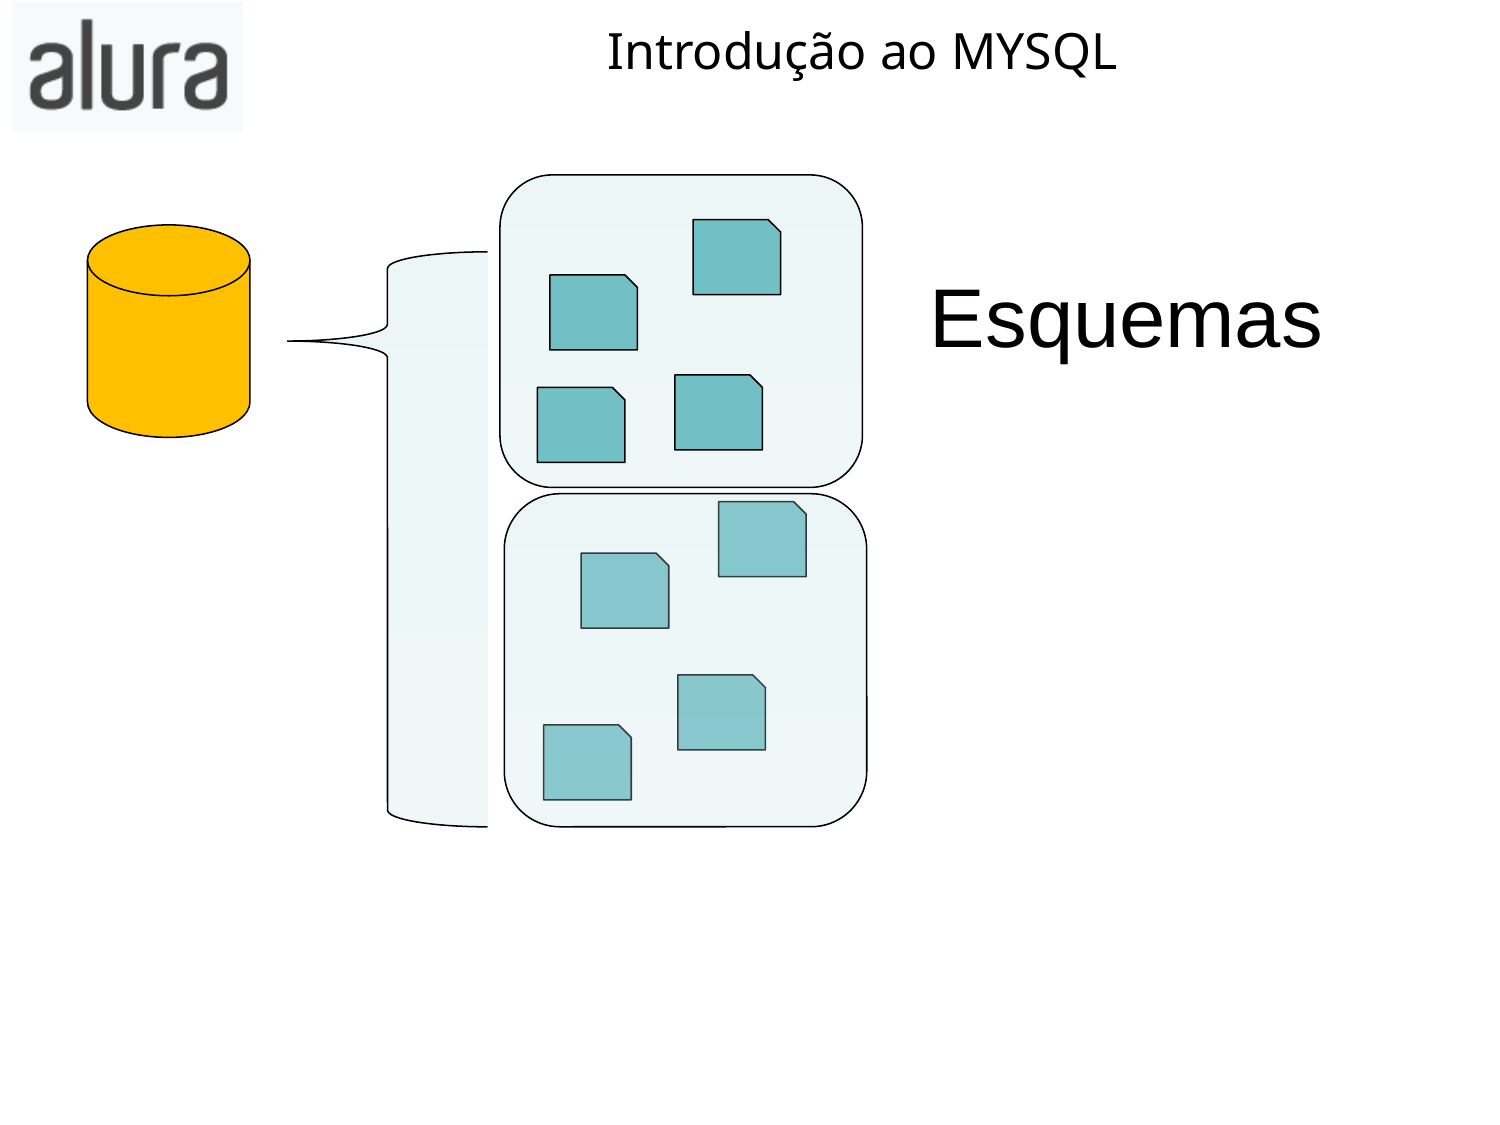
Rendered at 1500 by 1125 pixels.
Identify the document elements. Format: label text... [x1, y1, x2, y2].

text_box Esquemas [914, 257, 1338, 372]
text_box Introdução ao MYSQL [249, 12, 1475, 88]
text_box [499, 174, 863, 488]
text_box [537, 387, 625, 463]
picture [12, 2, 243, 131]
text_box [287, 251, 488, 827]
text_box [549, 274, 638, 350]
text_box [674, 374, 763, 450]
text_box [87, 224, 250, 438]
text_box [504, 493, 867, 827]
text_box [693, 219, 781, 295]
